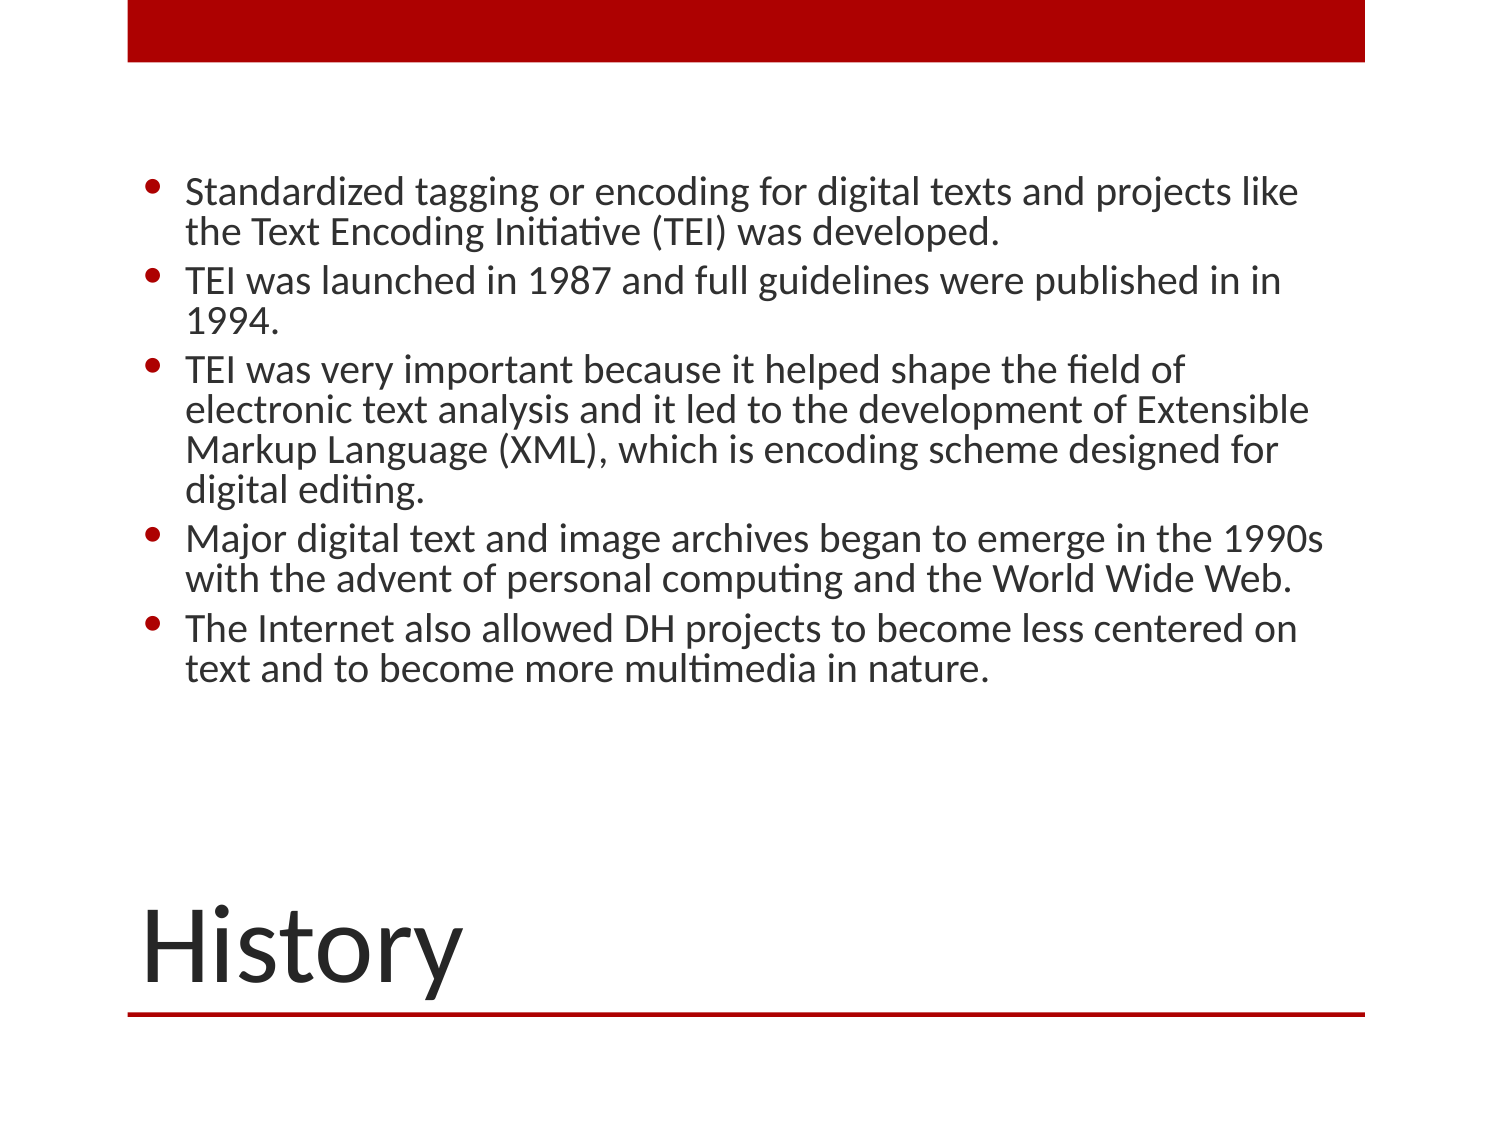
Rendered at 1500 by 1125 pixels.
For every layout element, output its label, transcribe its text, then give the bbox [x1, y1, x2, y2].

list Standardized tagging or encoding for digital texts and projects like the Text Encoding Initiative (TEI) was developed. TEI was launched in 1987 and full guidelines were published in in 1994. TEI was very important because it helped shape the field of electronic text analysis and it led to the development of Extensible Markup Language (XML), which is encoding scheme designed for digital editing. Major digital text and image archives began to emerge in the 1990s with the advent of personal computing and the World Wide Web. The Internet also allowed DH projects to become less centered on text and to become more multimedia in nature. [125, 112, 1363, 800]
title History [125, 800, 1238, 1013]
